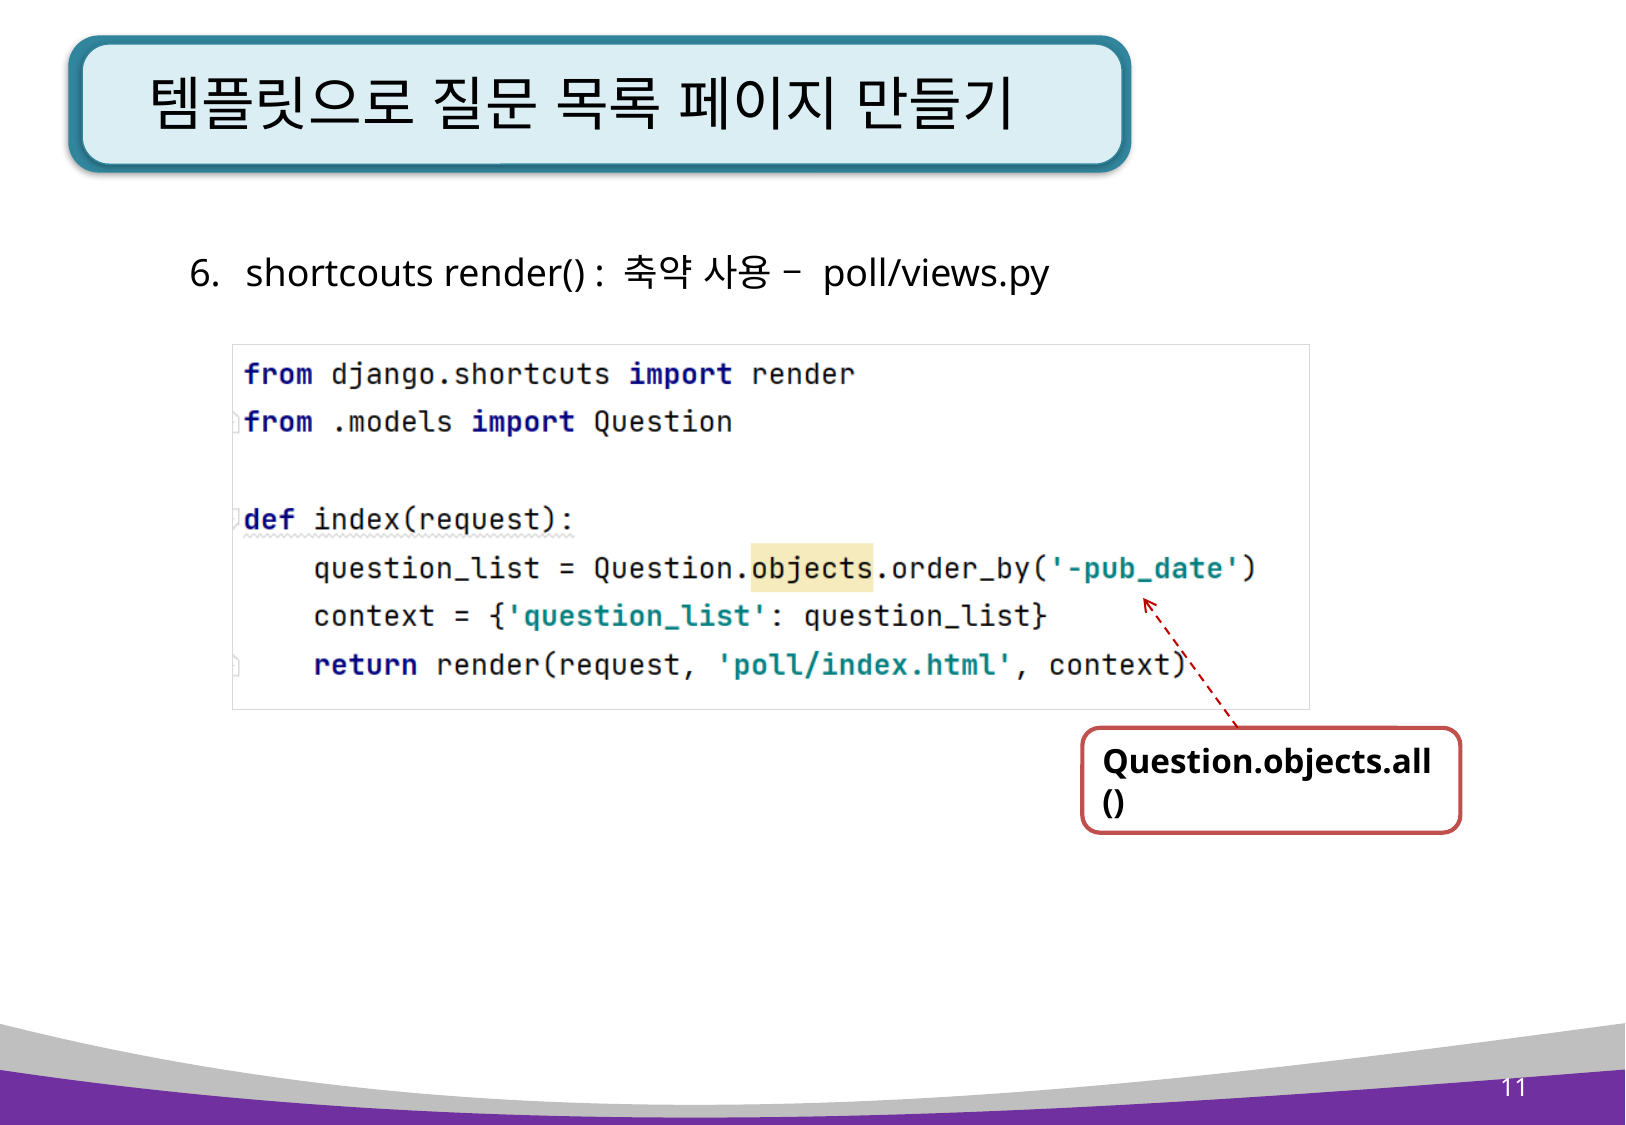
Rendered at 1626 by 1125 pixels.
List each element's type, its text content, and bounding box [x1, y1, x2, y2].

slide_number 11 [1452, 1058, 1544, 1119]
title 템플릿으로 질문 목록 페이지 만들기 [103, 32, 1121, 173]
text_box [1142, 597, 1238, 729]
text_box shortcouts render() : 축약 사용 – poll/views.py [174, 219, 1368, 302]
text_box Question.objects.all() [1080, 725, 1463, 835]
picture [232, 344, 1311, 710]
